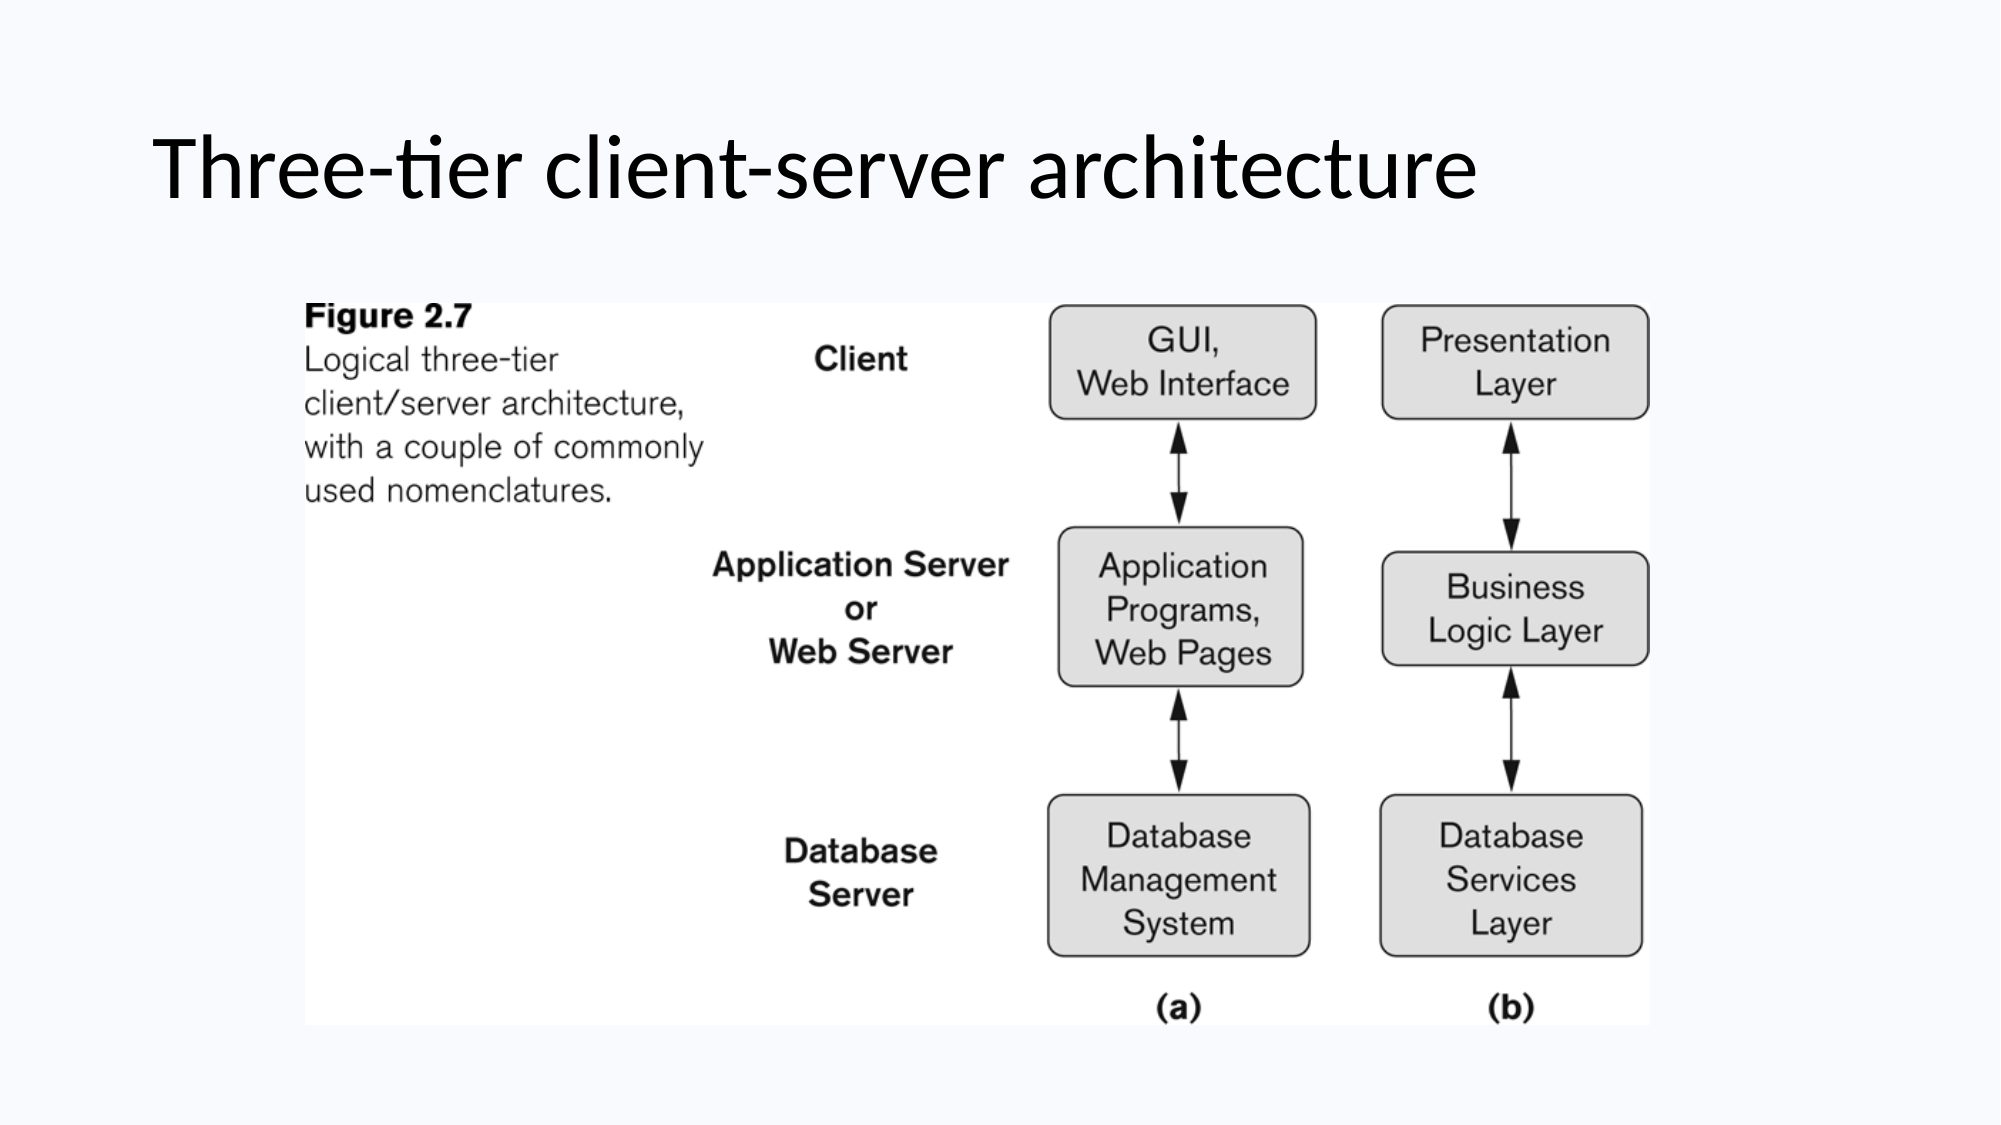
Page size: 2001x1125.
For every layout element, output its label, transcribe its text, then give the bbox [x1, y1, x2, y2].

title Three-tier client-server architecture [137, 59, 1863, 278]
picture [305, 302, 1651, 1026]
